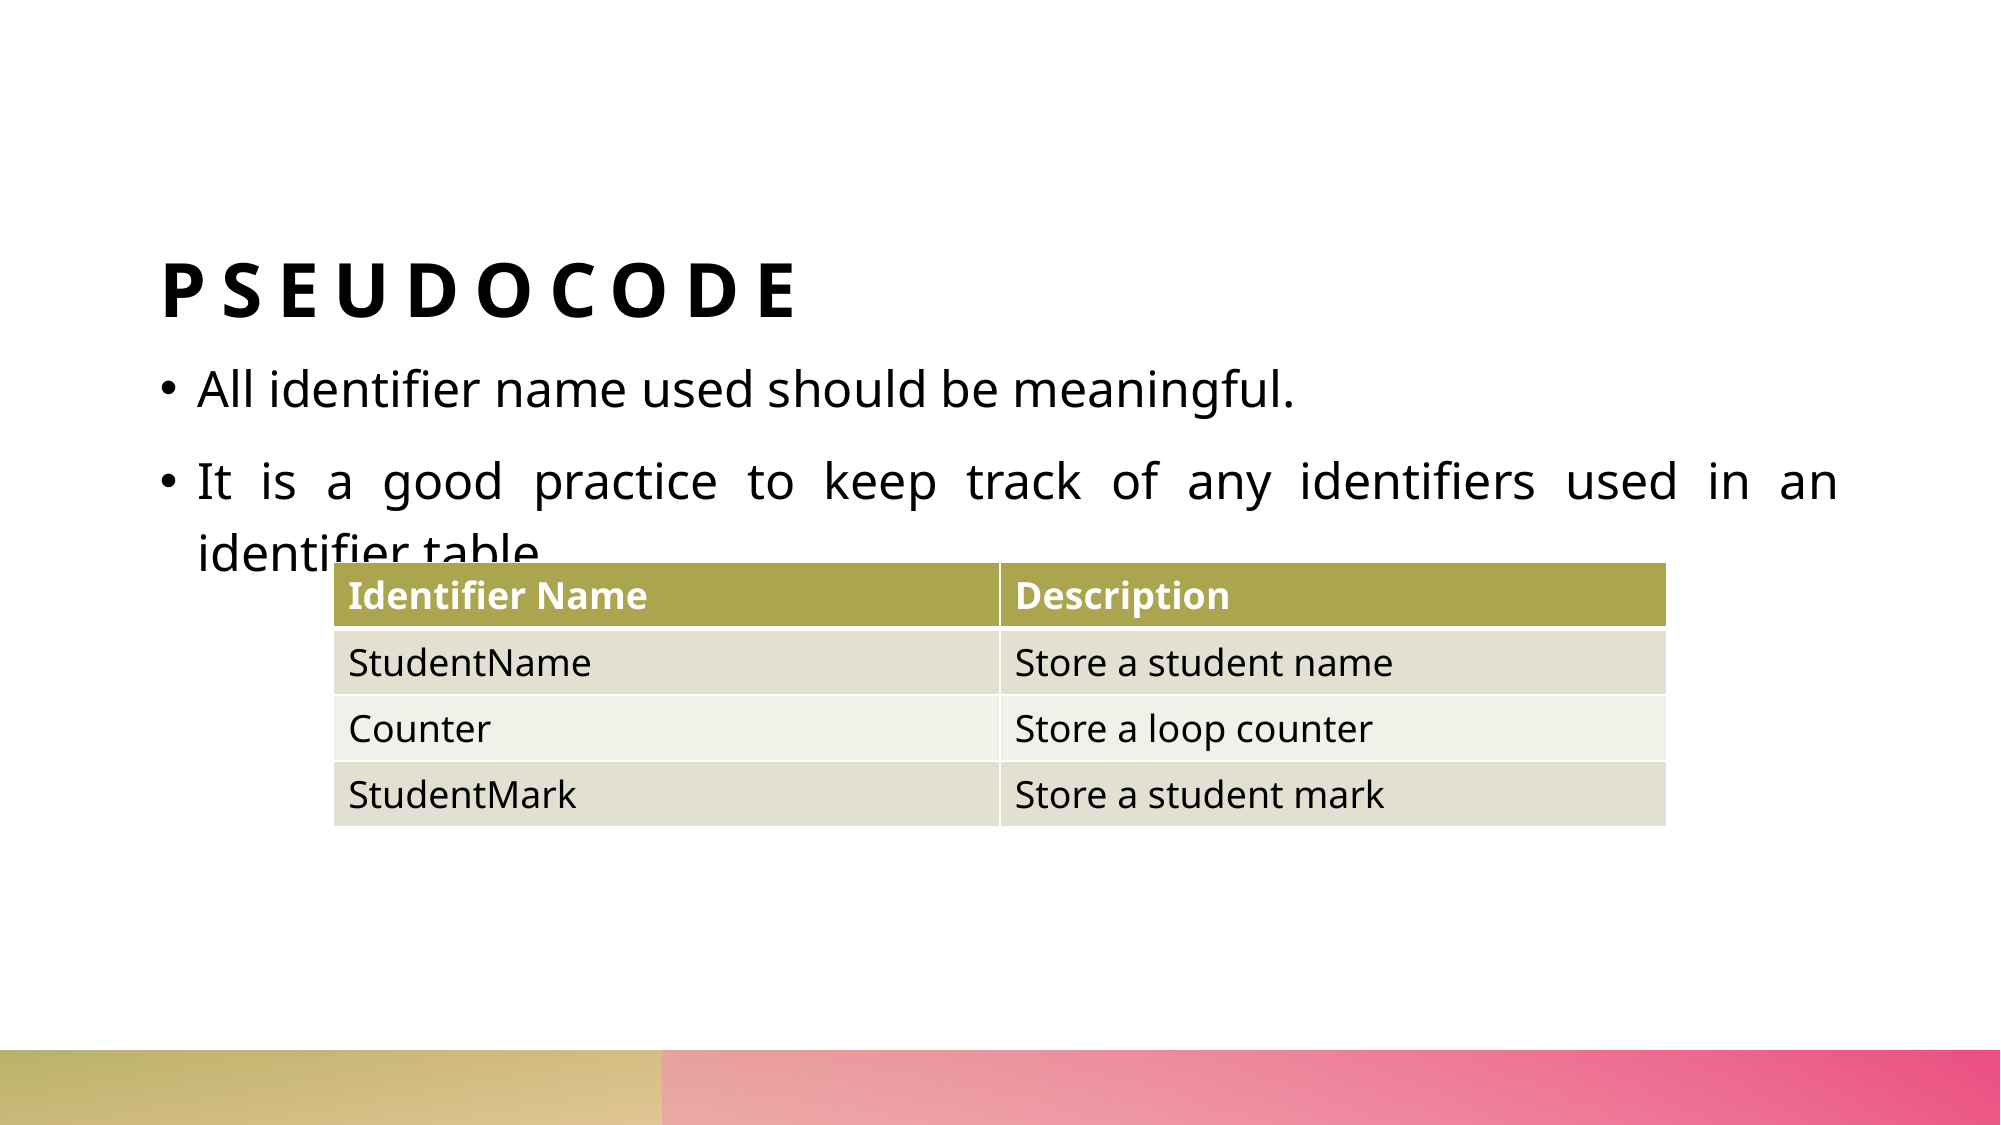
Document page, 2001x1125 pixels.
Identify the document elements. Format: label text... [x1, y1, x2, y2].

table_cell StudentName [334, 631, 999, 694]
title PSEUDOCODE [159, 130, 1840, 333]
table_cell Counter [334, 696, 999, 760]
list All identifier name used should be meaningful. It is a good practice to keep track of any identifiers used in an identifier table. [159, 345, 1840, 995]
table_header Identifier Name [334, 563, 999, 626]
table_cell Store a loop counter [1001, 696, 1666, 760]
table_cell Store a student name [1001, 631, 1666, 694]
table_cell Store a student mark [1001, 762, 1666, 826]
table_cell StudentMark [334, 762, 999, 826]
table_header Description [1001, 563, 1666, 626]
